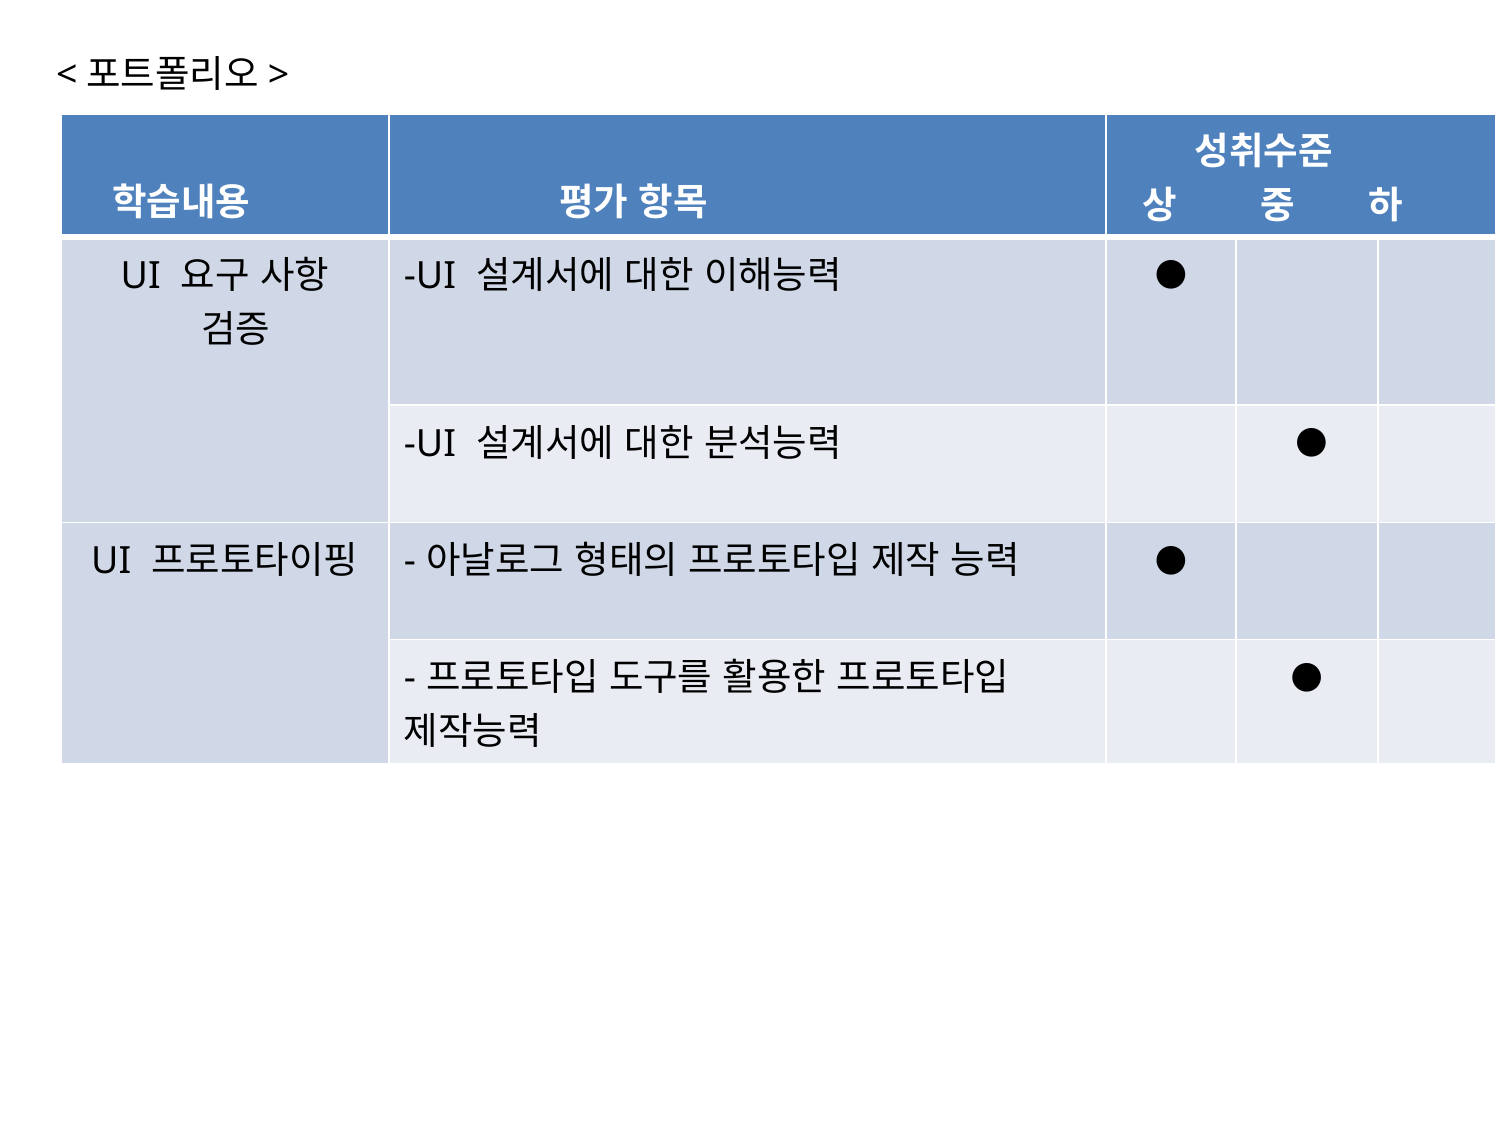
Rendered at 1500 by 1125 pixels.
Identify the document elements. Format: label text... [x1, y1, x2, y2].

text_box <포트폴리오> [41, 42, 502, 103]
table_cell -프로토타입 도구를 활용한 프로토타입 제작능력 [390, 640, 1105, 763]
table_cell UI 요구 사항 검증 [62, 240, 388, 522]
table_cell [1107, 640, 1235, 763]
table_cell [1237, 240, 1377, 404]
table_cell [1107, 406, 1235, 522]
table_cell [1379, 406, 1495, 522]
table_cell [1237, 523, 1377, 639]
table_cell [1379, 640, 1495, 763]
table_cell ● [1237, 406, 1377, 522]
table_cell -UI 설계서에 대한 분석능력 [390, 406, 1105, 522]
table_cell [1379, 240, 1495, 404]
table_header 학습내용 [62, 115, 388, 234]
table_cell UI 프로토타이핑 [62, 523, 388, 763]
table_cell [1379, 523, 1495, 639]
table_cell ● [1107, 240, 1235, 404]
table_cell ● [1237, 640, 1377, 763]
table_header 평가 항목 [390, 115, 1105, 234]
table_cell ● [1107, 523, 1235, 639]
table_cell -UI 설계서에 대한 이해능력 [390, 240, 1105, 404]
table_cell -아날로그 형태의 프로토타입 제작 능력 [390, 523, 1105, 639]
table_header 성취수준 상 중 하 [1107, 115, 1495, 234]
